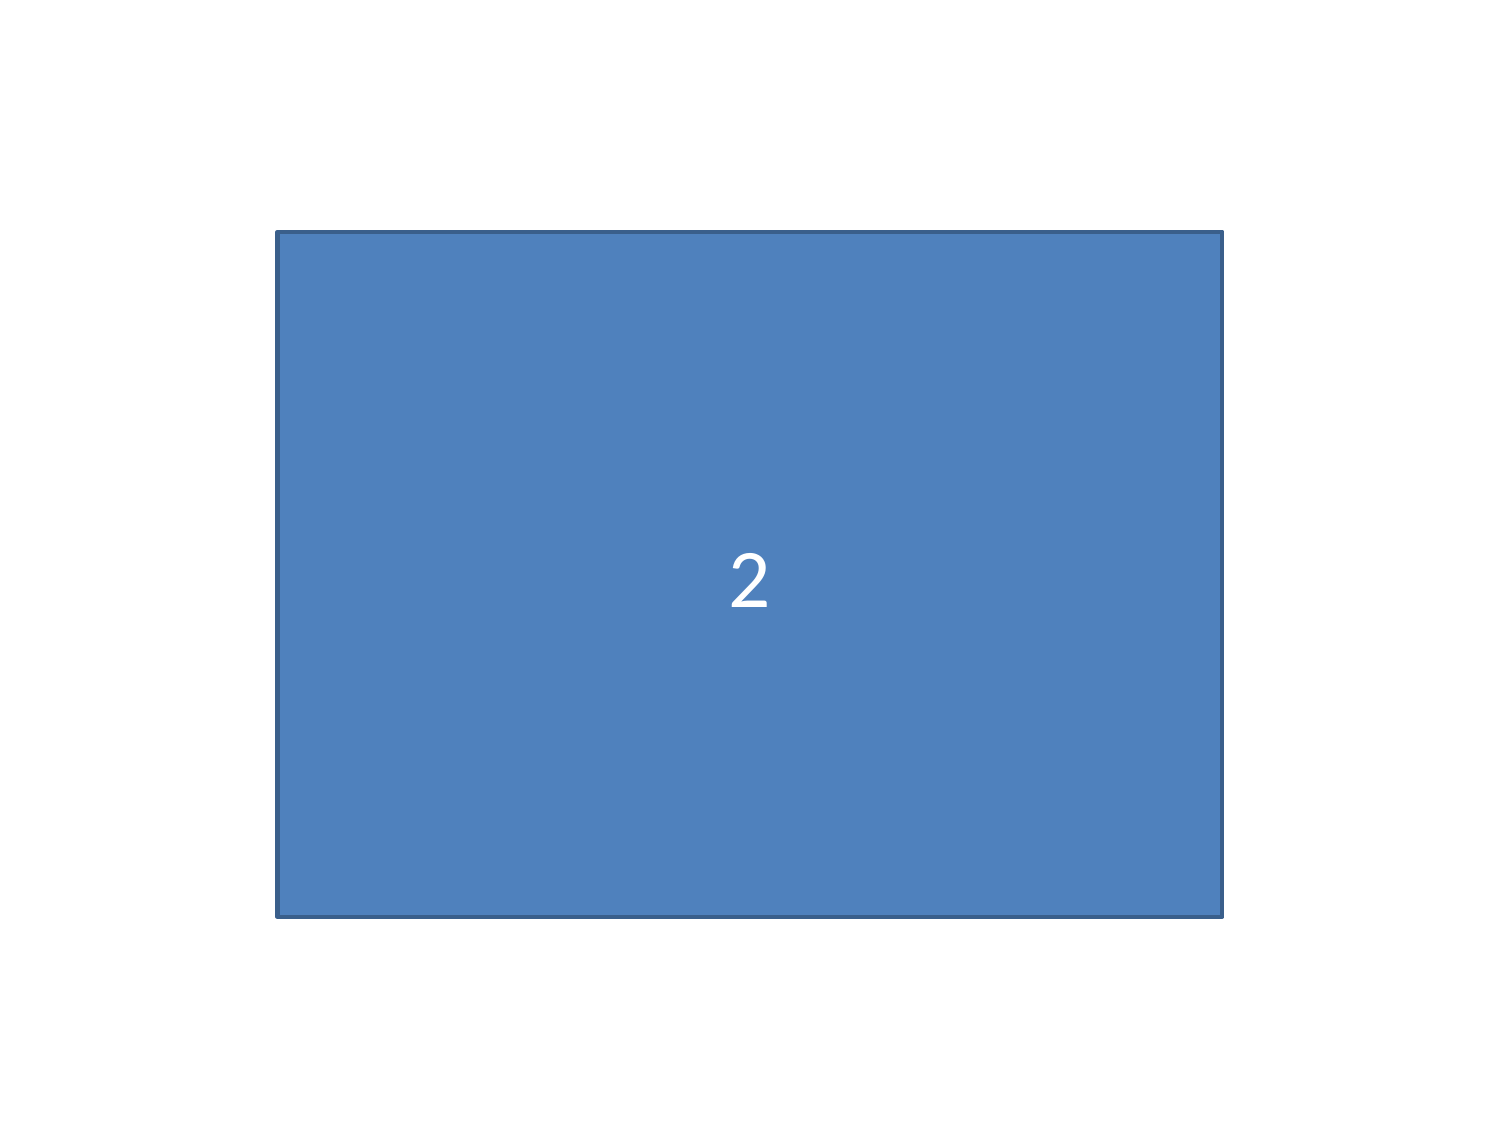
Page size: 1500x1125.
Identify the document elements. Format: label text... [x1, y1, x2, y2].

text_box 2 [275, 230, 1224, 919]
